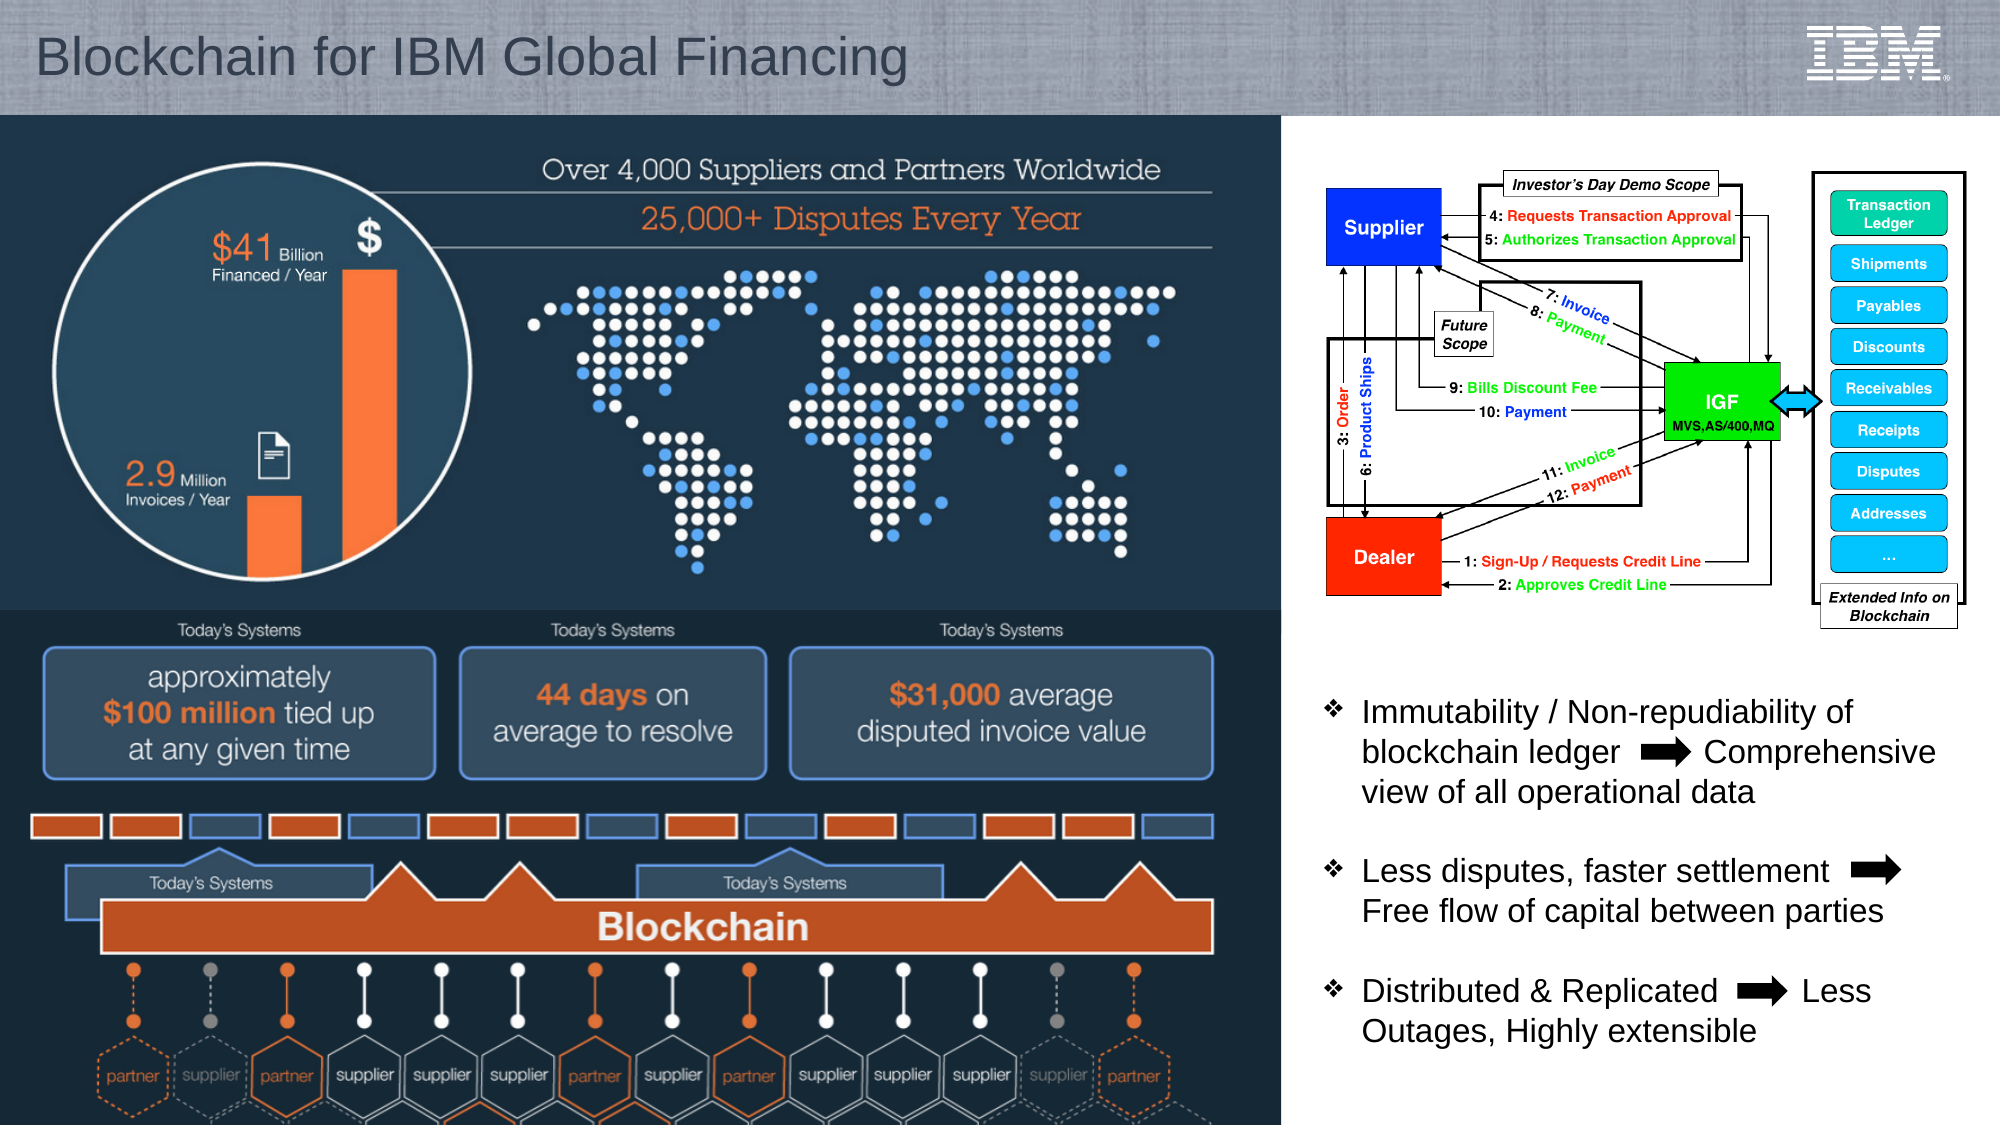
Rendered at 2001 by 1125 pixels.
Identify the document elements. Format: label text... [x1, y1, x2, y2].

picture [1319, 164, 1974, 635]
picture [1754, 0, 2000, 116]
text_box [1319, 696, 1974, 1043]
picture [0, 0, 1282, 1125]
title Blockchain for IBM Global Financing [27, 0, 1754, 117]
